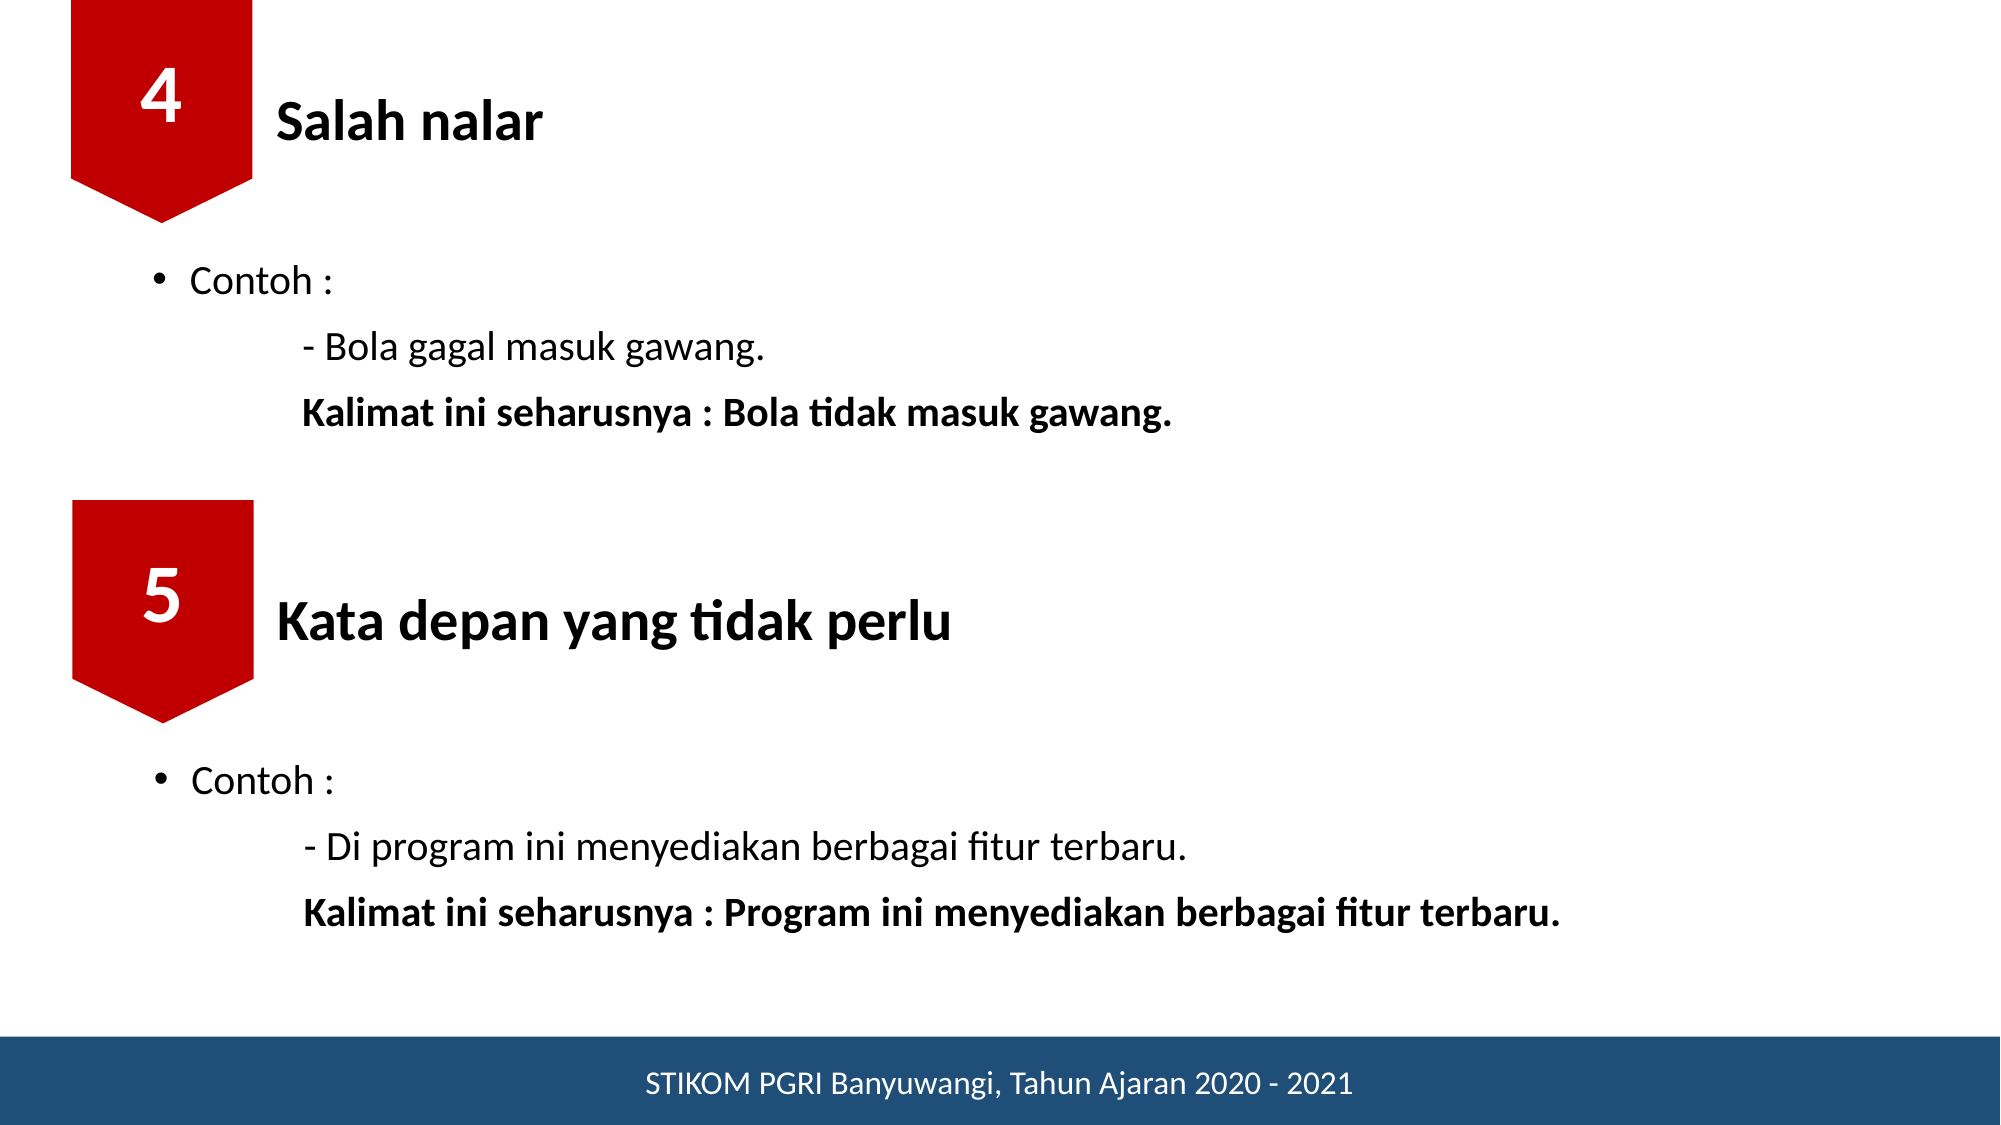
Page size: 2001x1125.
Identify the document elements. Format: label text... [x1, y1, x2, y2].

title Salah nalar [261, 12, 1986, 231]
list Contoh : - Bola gagal masuk gawang. Kalimat ini seharusnya : Bola tidak masuk gawang. [137, 250, 1986, 1009]
text_box 4 [70, 0, 254, 225]
text_box STIKOM PGRI Banyuwangi, Tahun Ajaran 2020 - 2021 [0, 1036, 2000, 1125]
text_box Kata depan yang tidak perlu [262, 512, 1987, 731]
text_box 5 [71, 499, 255, 725]
text_box Contoh : - Di program ini menyediakan berbagai fitur terbaru. Kalimat ini seharusnya : Program ini menyediakan berbagai fitur terbaru. [138, 751, 1987, 985]
